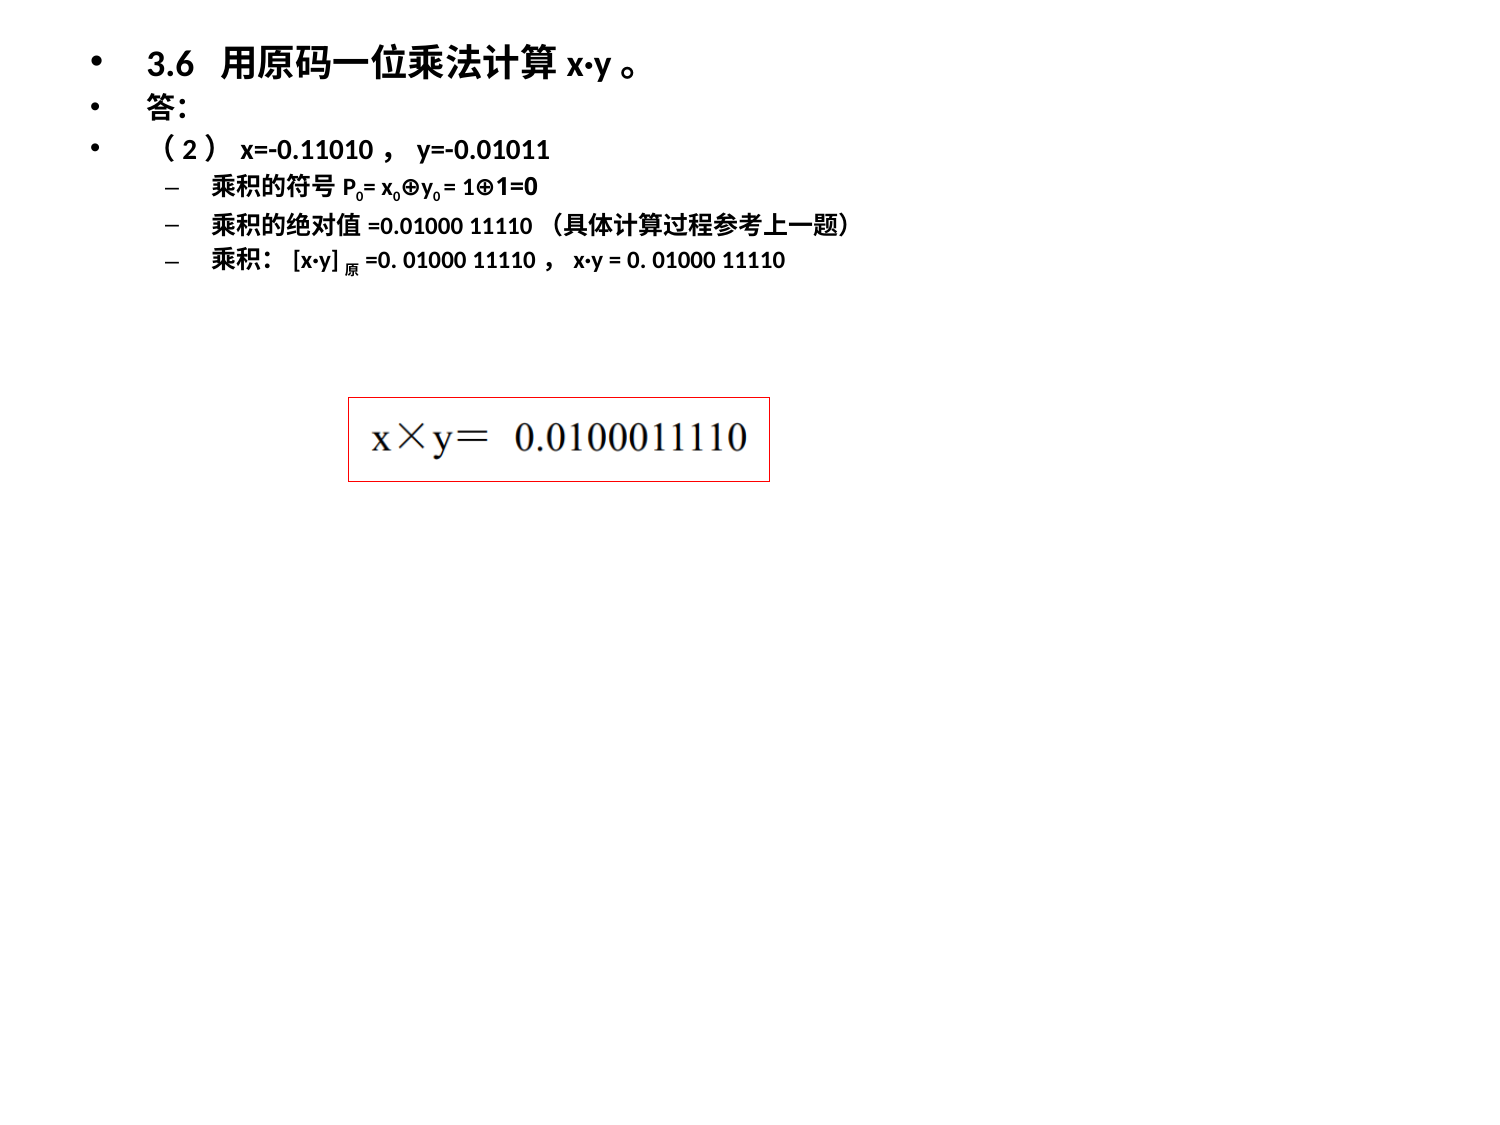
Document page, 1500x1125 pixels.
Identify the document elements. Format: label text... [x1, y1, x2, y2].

picture [348, 396, 770, 482]
list 3.6 用原码一位乘法计算x·y。 答： （2）x=-0.11010，y=-0.01011 乘积的符号P0= x0⊕y0 = 1⊕1=0 乘积的绝对值=0.01000 11110（具体计算过程参考上一题） 乘积：[x·y]原=0. 01000 11110，x·y = 0. 01000 11110 [75, 30, 1425, 774]
